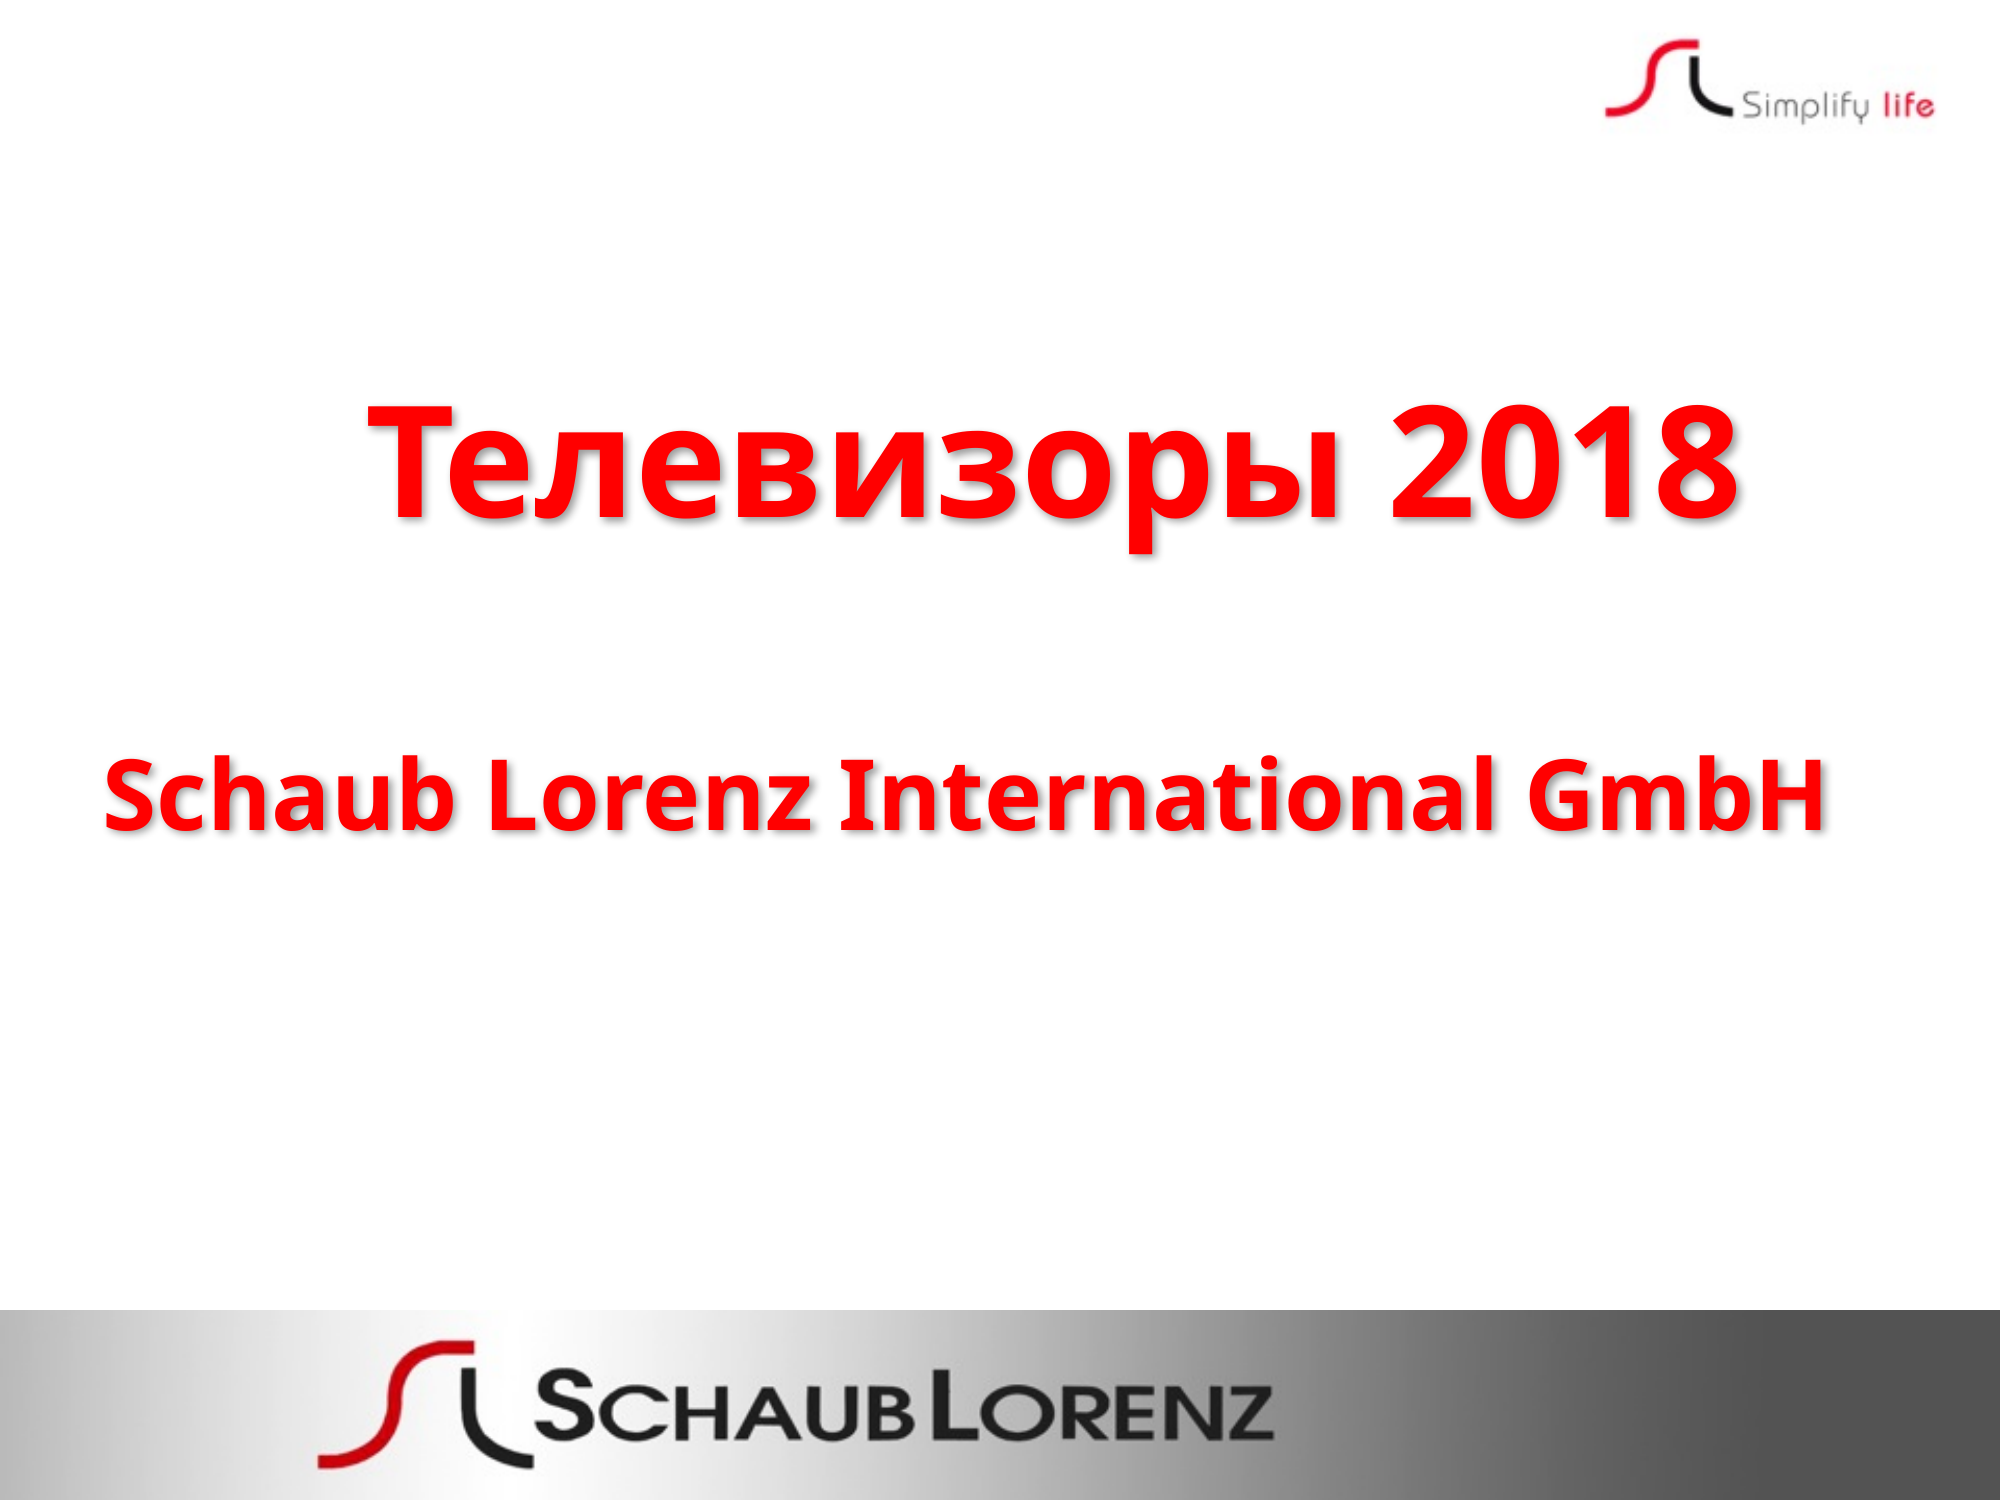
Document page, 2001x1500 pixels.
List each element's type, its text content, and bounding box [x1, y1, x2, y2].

picture [0, 1309, 2000, 1500]
picture [1535, 0, 1959, 148]
list Телевизоры 2018 Schaub Lorenz International GmbH [66, 239, 1867, 1229]
